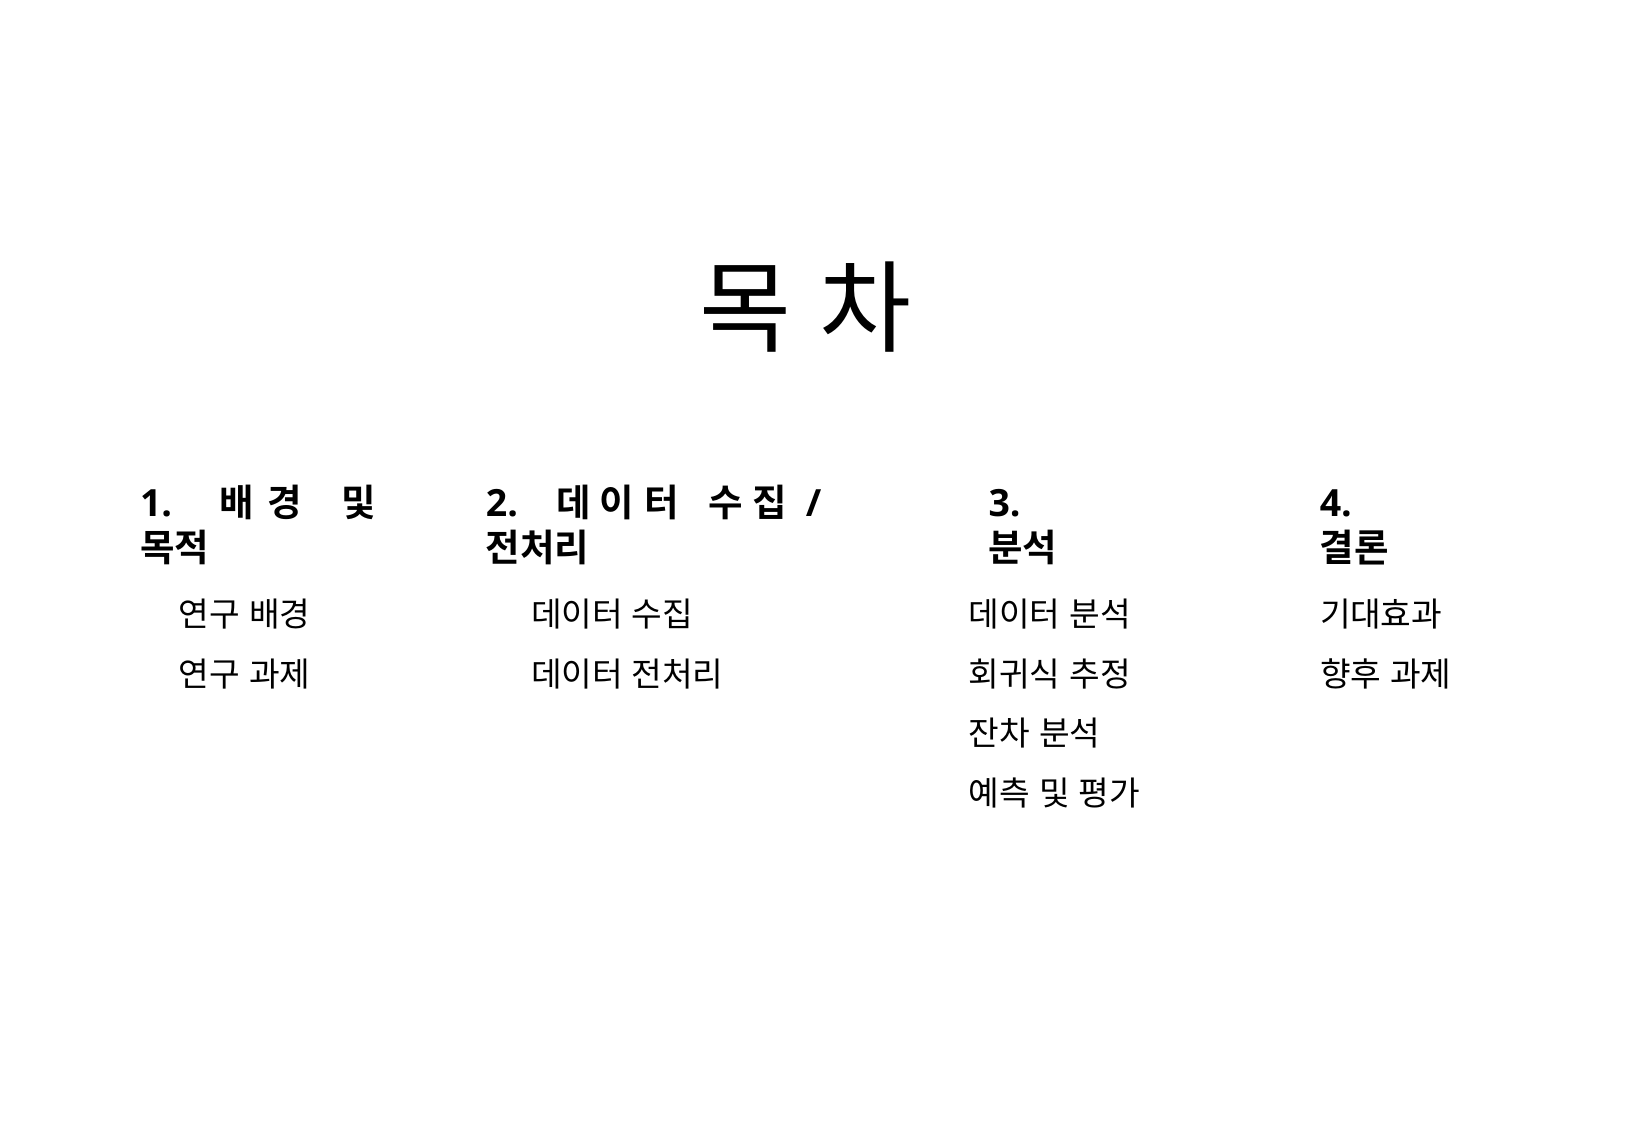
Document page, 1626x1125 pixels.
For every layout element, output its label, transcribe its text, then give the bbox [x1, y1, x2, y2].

text_box 3. 분석 [973, 471, 1115, 532]
text_box 연구 배경 연구 과제 [164, 565, 326, 700]
text_box 데이터 수집 데이터 전처리 [516, 565, 739, 700]
text_box 2. 데이터 수집/전처리 [471, 471, 845, 532]
text_box 기대효과 향후 과제 [1305, 565, 1467, 700]
text_box 목 차 [684, 237, 927, 373]
text_box 1. 배경 및 목적 [125, 471, 391, 532]
text_box 데이터 분석 회귀식 추정 잔차 분석 예측 및 평가 [954, 565, 1155, 820]
text_box 4. 결론 [1304, 471, 1446, 532]
